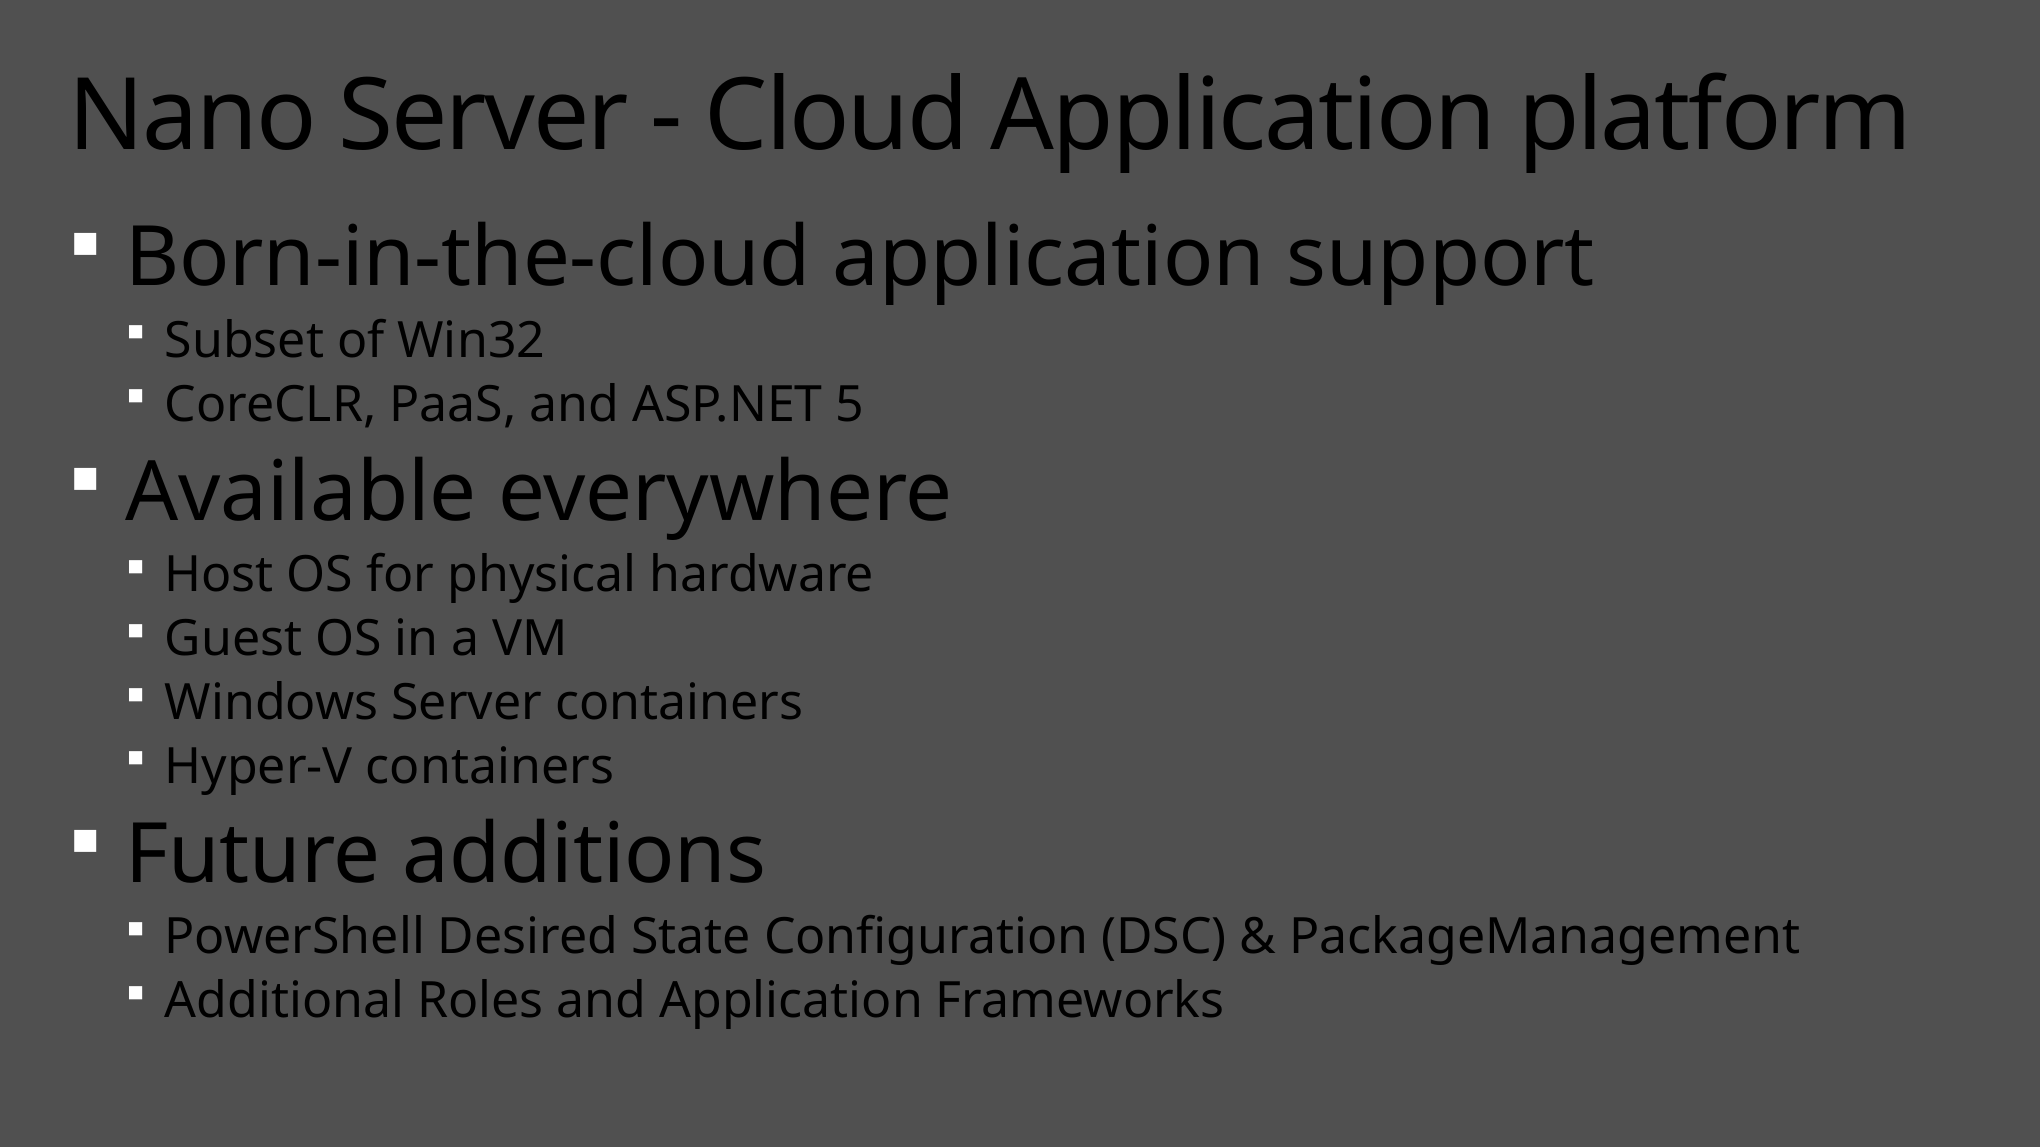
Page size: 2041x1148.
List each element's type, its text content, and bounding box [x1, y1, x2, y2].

list Born-in-the-cloud application support Subset of Win32 CoreCLR, PaaS, and ASP.NET 5 Available everywhere Host OS for physical hardware Guest OS in a VM Windows Server containers Hyper-V containers Future additions PowerShell Desired State Configuration (DSC) & PackageManagement Additional Roles and Application Frameworks [45, 199, 1996, 1148]
title Nano Server - Cloud Application platform [45, 48, 1996, 199]
